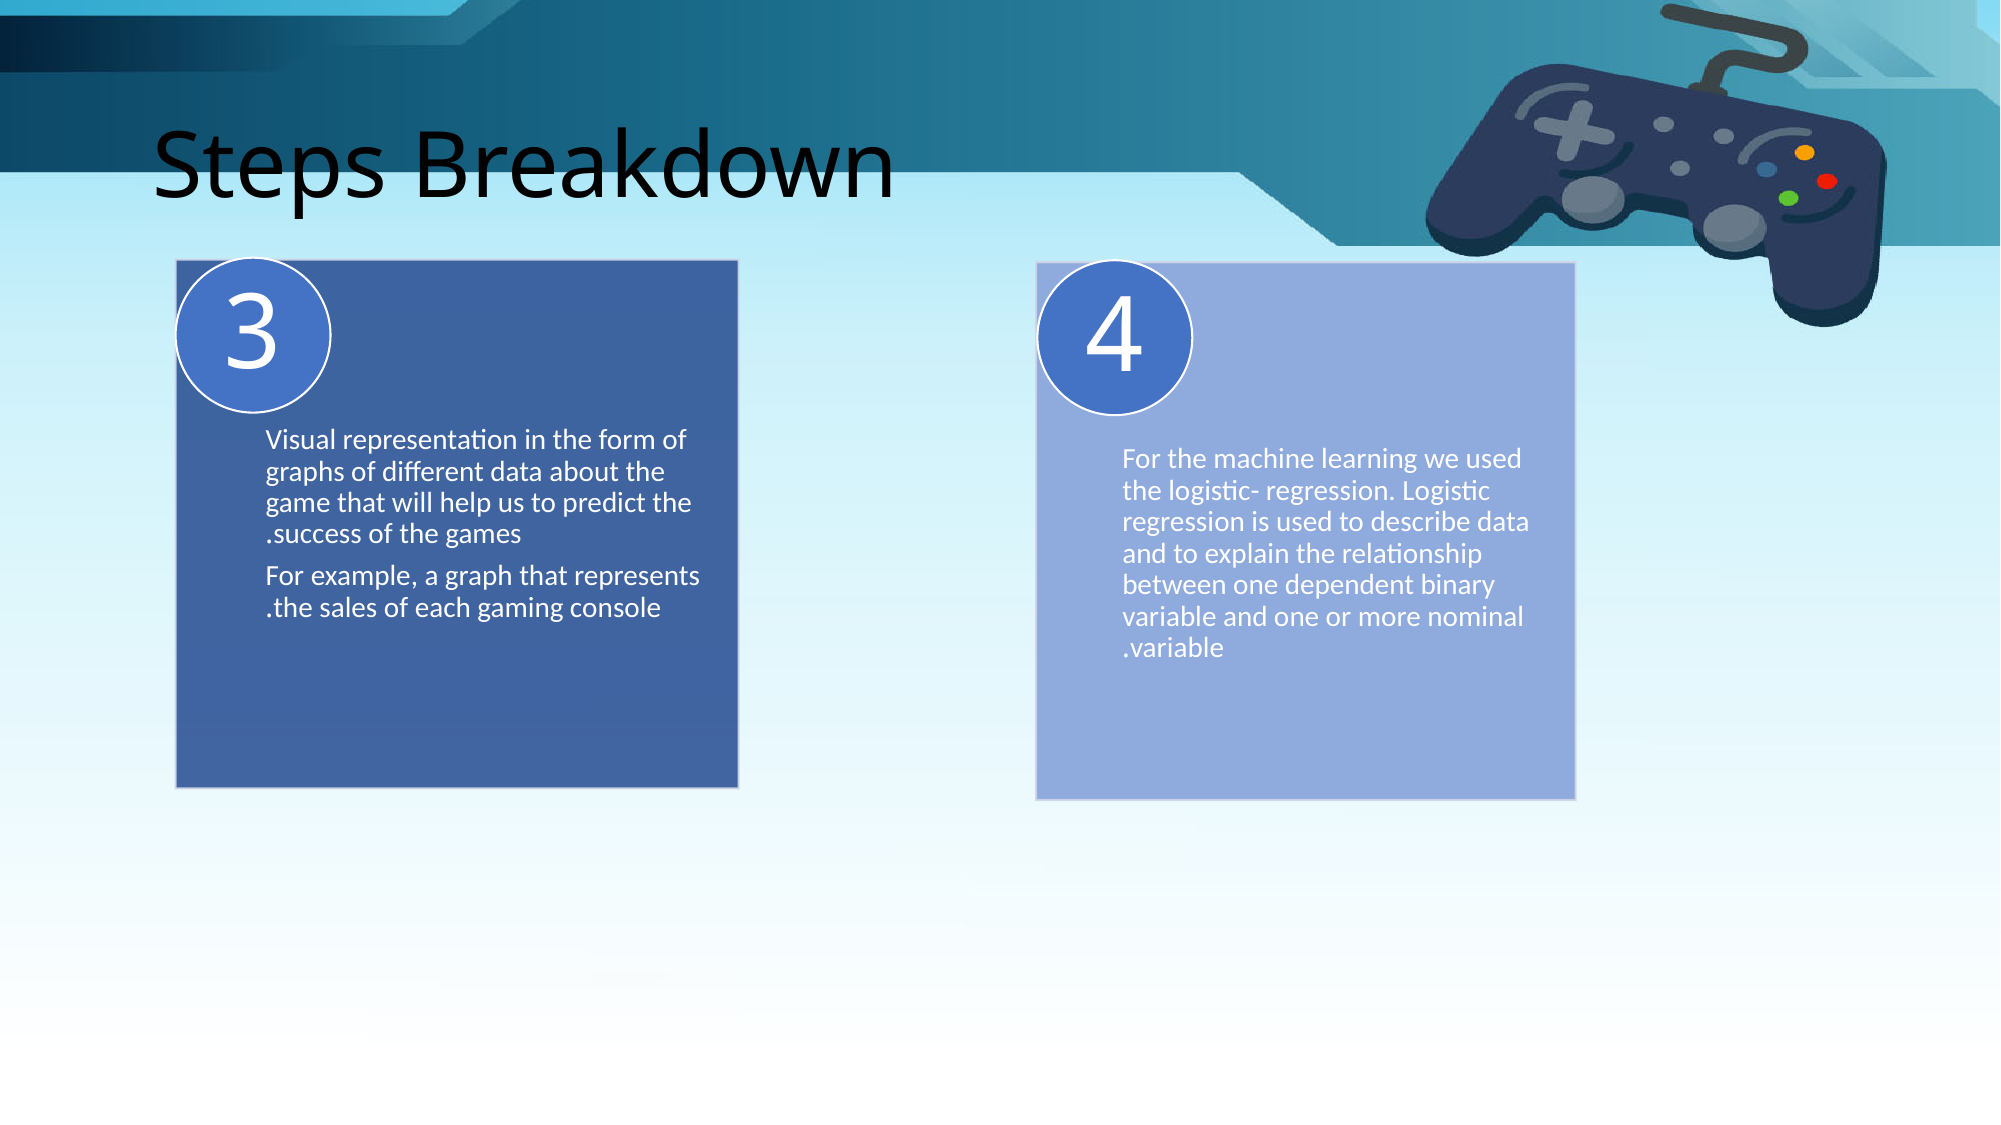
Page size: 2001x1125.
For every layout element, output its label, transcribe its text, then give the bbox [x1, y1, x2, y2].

title Steps Breakdown [137, 58, 1863, 277]
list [175, 257, 1577, 858]
picture [0, 0, 2001, 1125]
